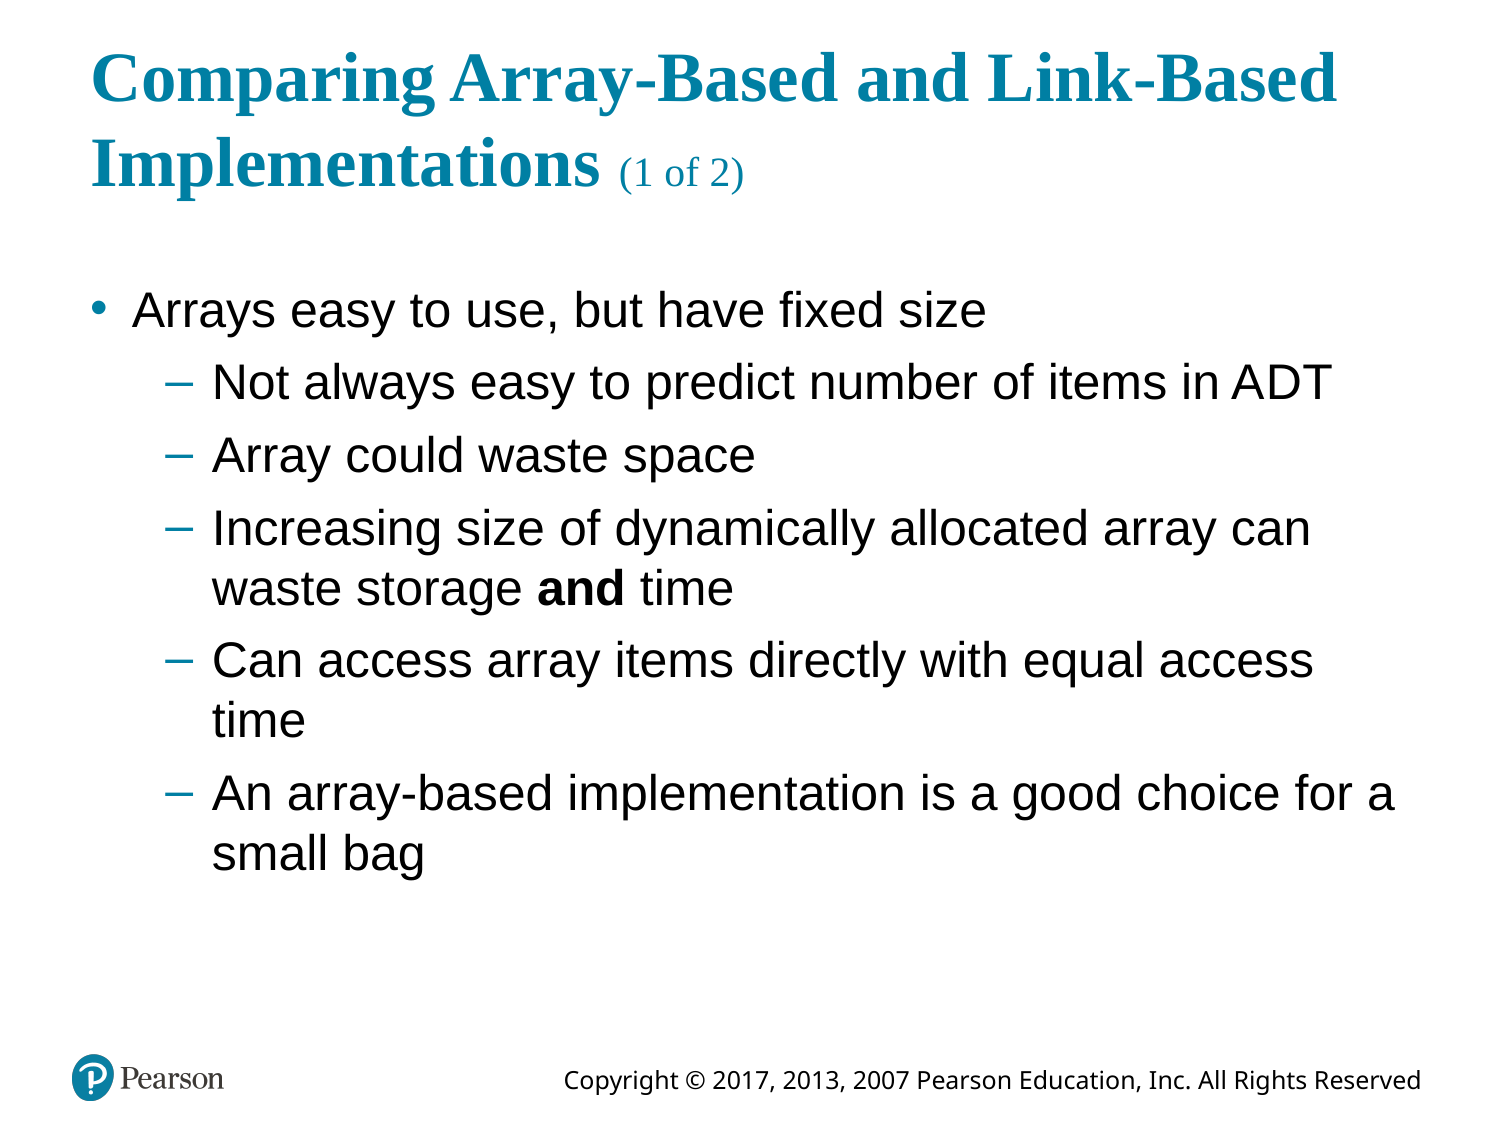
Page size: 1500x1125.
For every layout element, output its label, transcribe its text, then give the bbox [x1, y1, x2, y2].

picture [98, 1054, 224, 1101]
list Arrays easy to use, but have fixed size Not always easy to predict number of items in A D T Array could waste space Increasing size of dynamically allocated array can waste storage and time Can access array items directly with equal access time An array-based implementation is a good choice for a small bag [75, 262, 1425, 1005]
picture [72, 1087, 83, 1101]
title Comparing Array-Based and Link-Based Implementations (1 of 2) [75, 35, 1425, 216]
picture [80, 1063, 106, 1088]
picture [72, 1054, 88, 1070]
